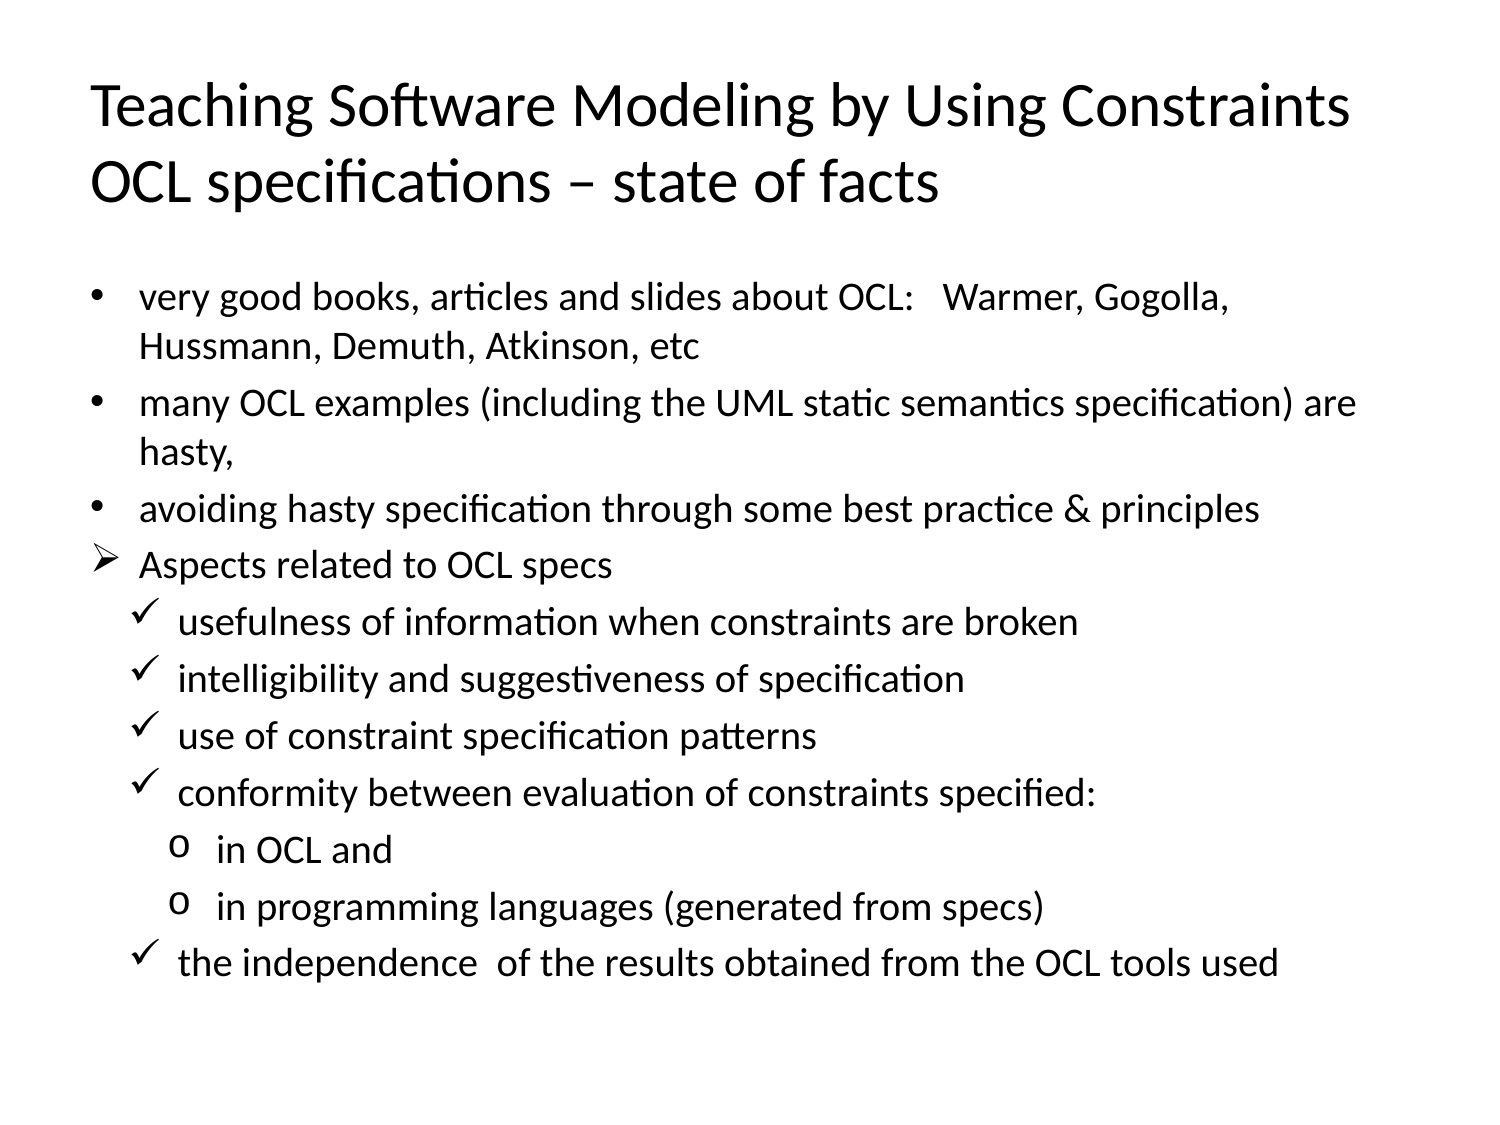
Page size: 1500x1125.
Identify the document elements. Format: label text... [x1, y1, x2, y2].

title Teaching Software Modeling by Using Constraints OCL specifications – state of facts [75, 45, 1425, 233]
list very good books, articles and slides about OCL: Warmer, Gogolla, Hussmann, Demuth, Atkinson, etc many OCL examples (including the UML static semantics specification) are hasty, avoiding hasty specification through some best practice & principles Aspects related to OCL specs usefulness of information when constraints are broken intelligibility and suggestiveness of specification use of constraint specification patterns conformity between evaluation of constraints specified: in OCL and in programming languages (generated from specs) the independence of the results obtained from the OCL tools used [75, 262, 1425, 1005]
